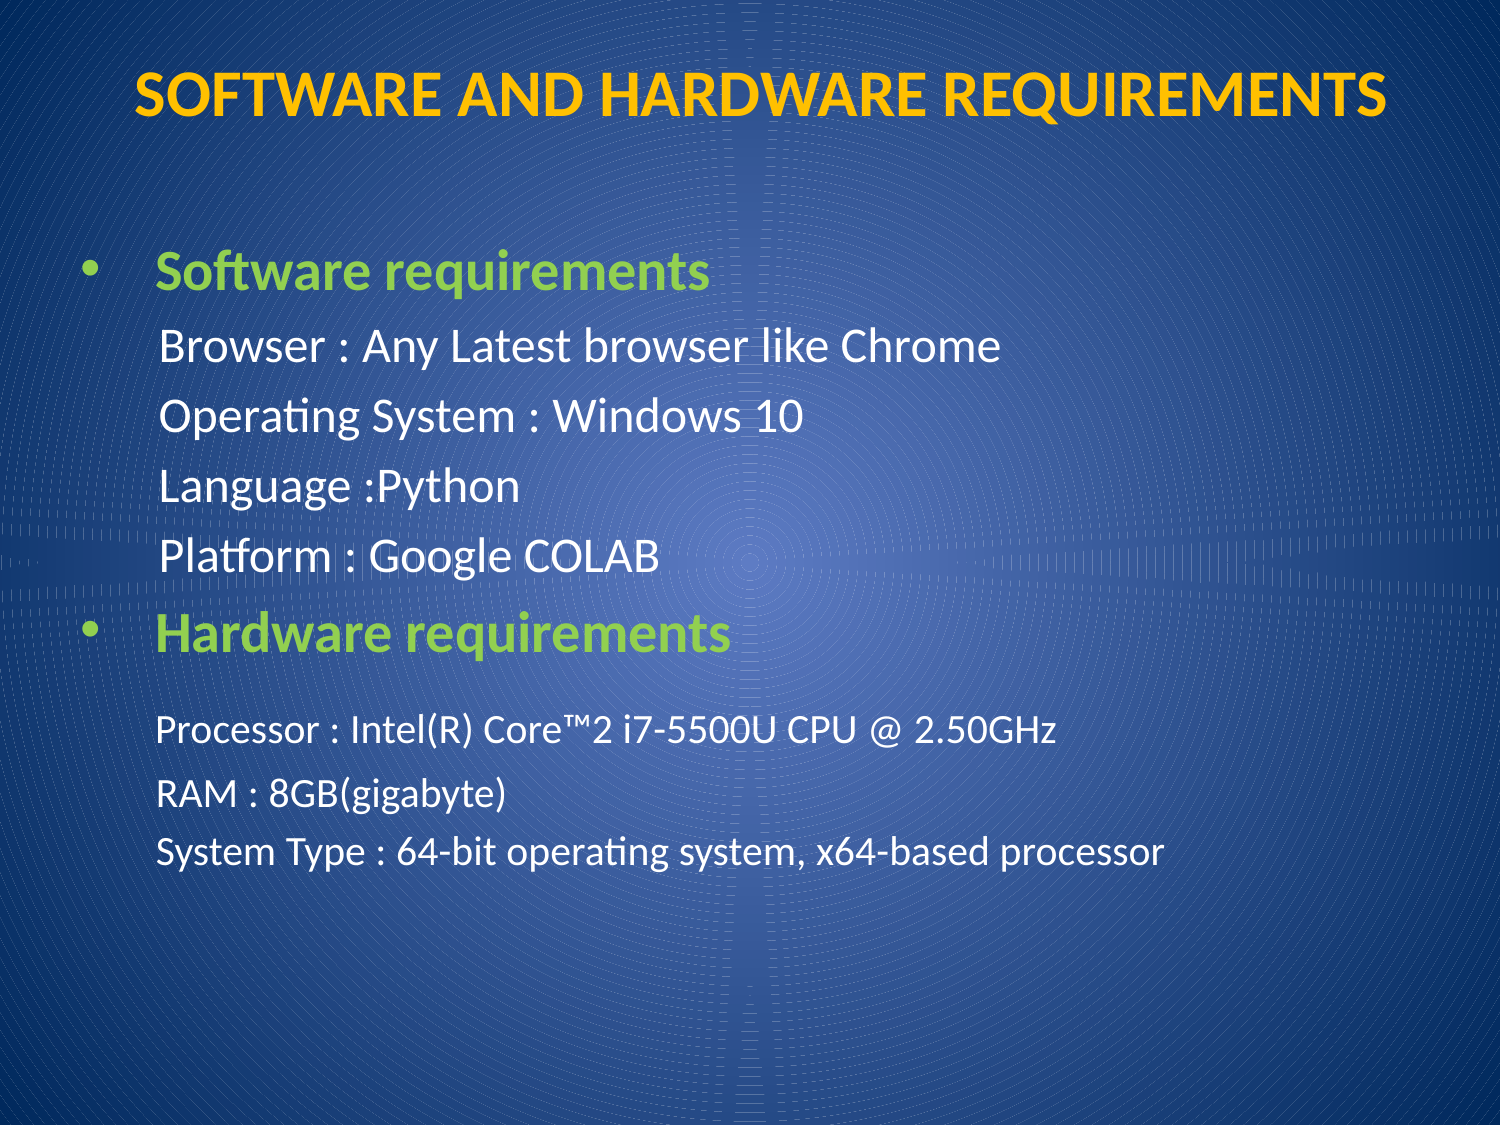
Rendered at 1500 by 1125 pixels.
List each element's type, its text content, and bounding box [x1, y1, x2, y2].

title SOFTWARE AND HARDWARE REQUIREMENTS [100, 30, 1424, 149]
subtitle Software requirements Browser : Any Latest browser like Chrome Operating System : Windows 10 Language :Python Platform : Google COLAB Hardware requirements Processor : Intel(R) Core™2 i7-5500U CPU @ 2.50GHz RAM : 8GB(gigabyte) System Type : 64-bit operating system, x64-based processor [64, 224, 1447, 925]
